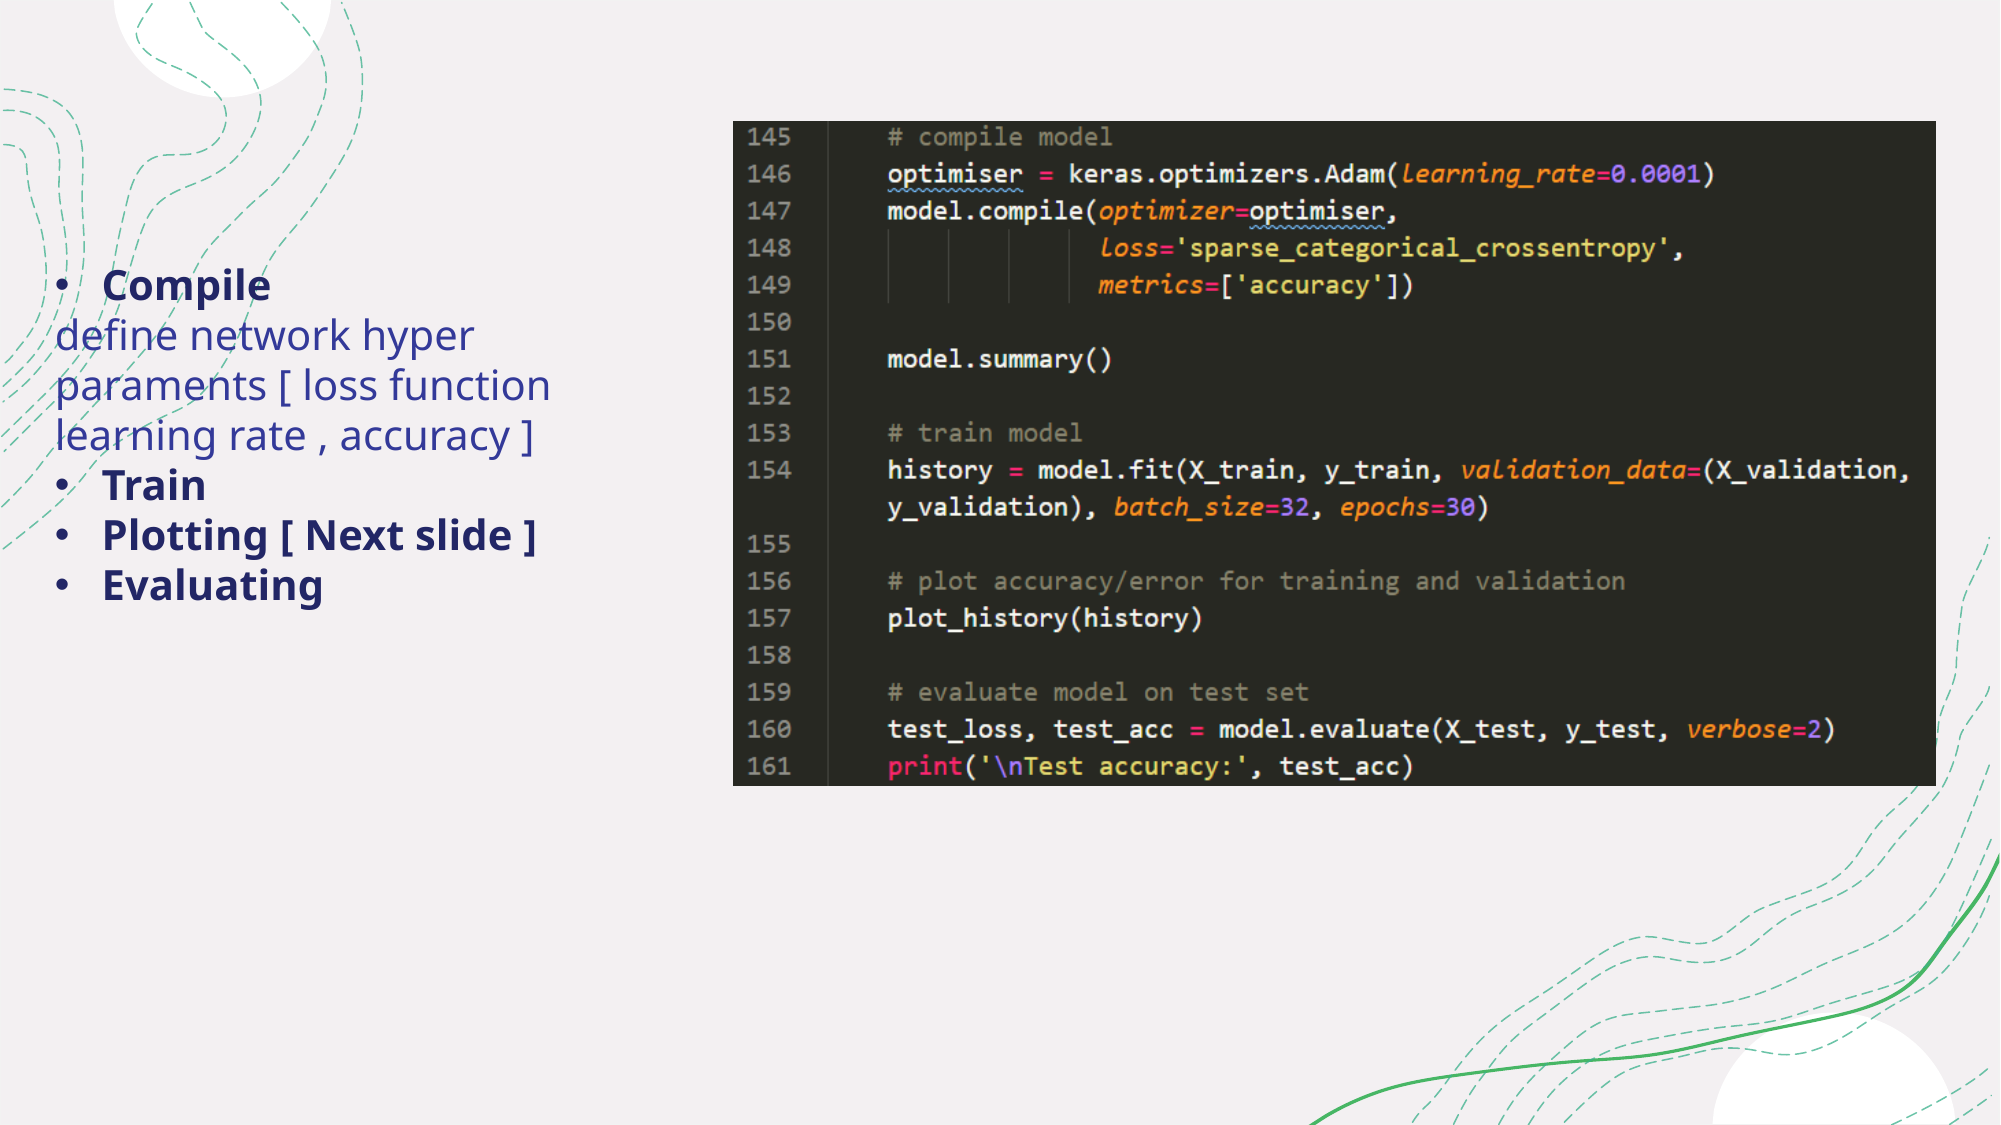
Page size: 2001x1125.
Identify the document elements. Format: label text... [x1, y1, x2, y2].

text_box Compile define network hyper paraments [ loss function learning rate , accuracy ] Train Plotting [ Next slide ] Evaluating [39, 251, 710, 617]
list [733, 121, 1936, 786]
